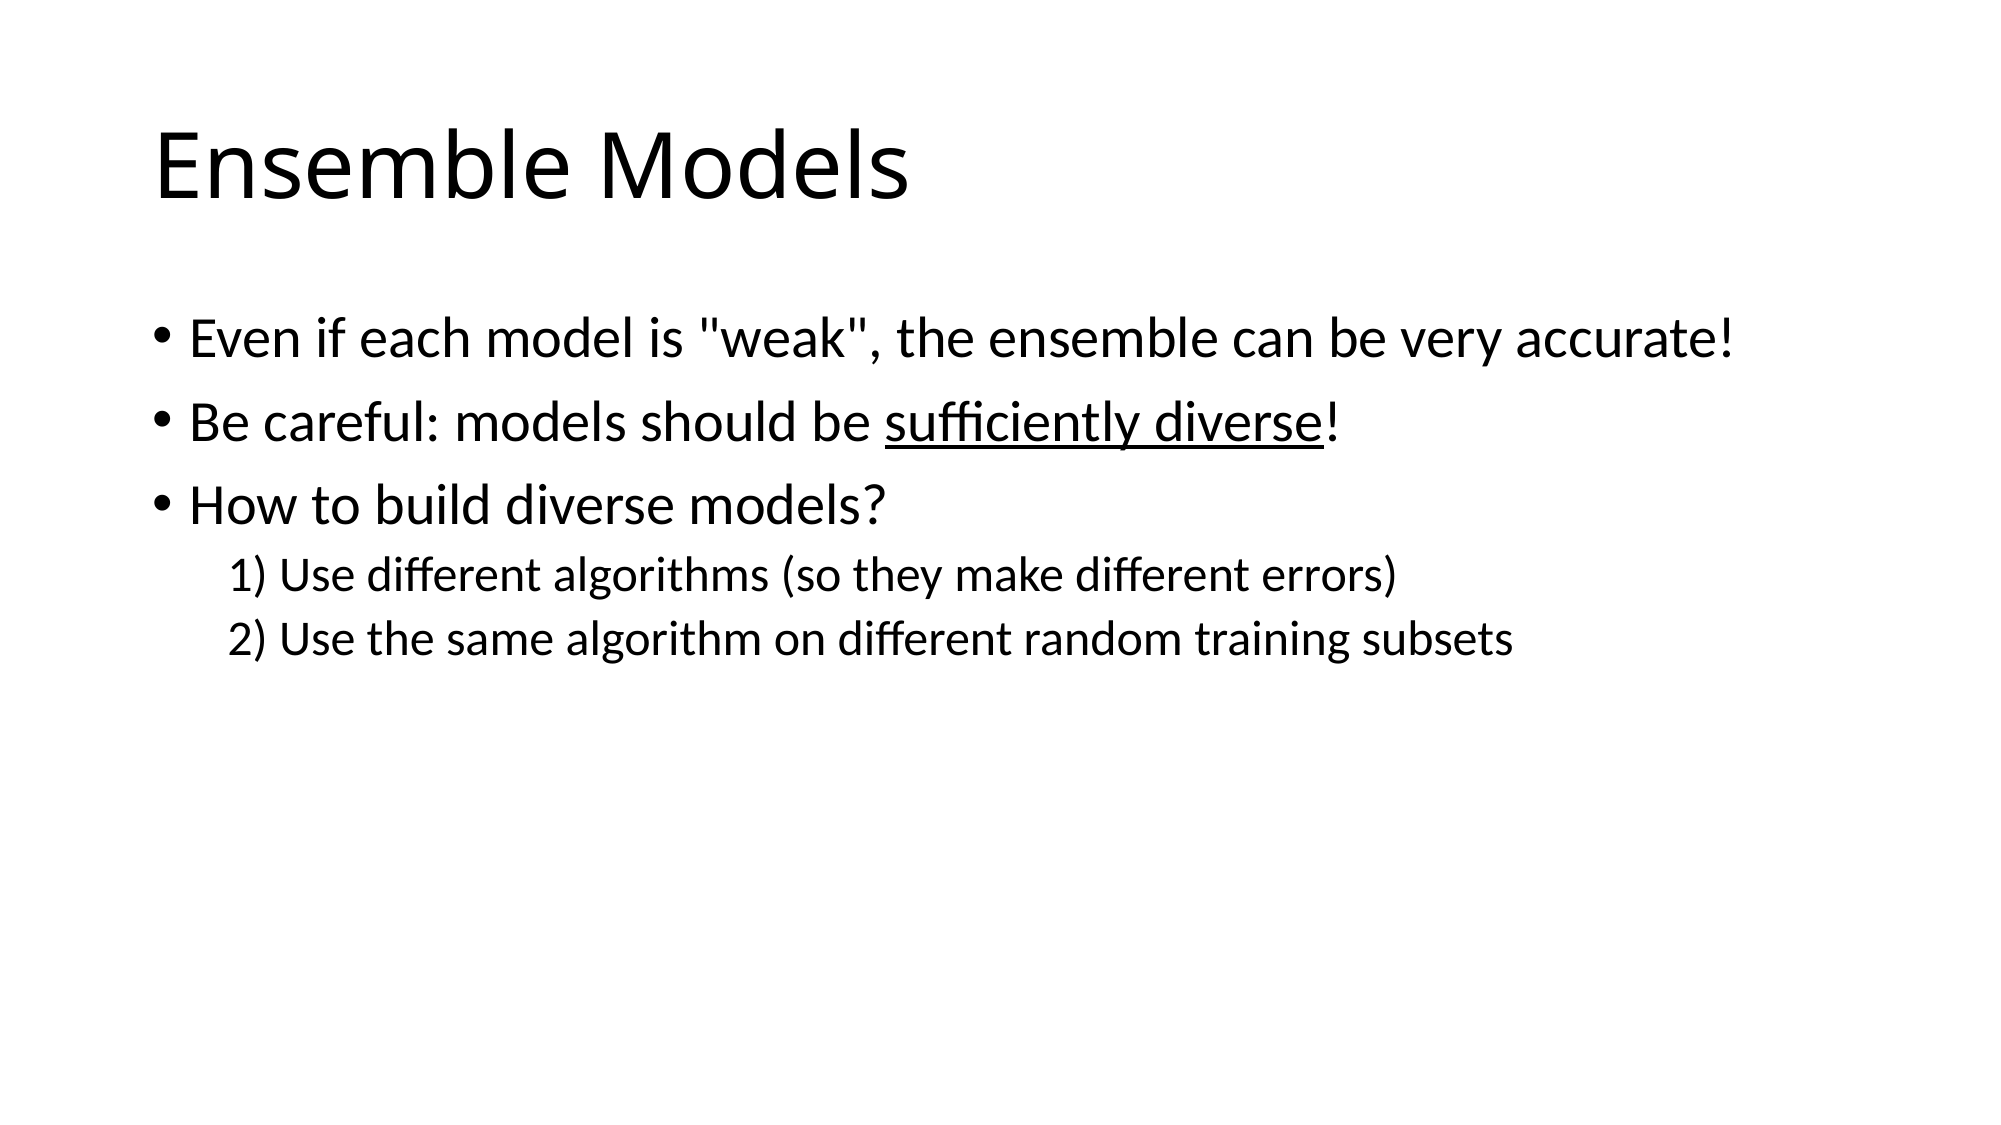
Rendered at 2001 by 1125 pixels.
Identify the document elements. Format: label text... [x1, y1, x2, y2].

title Ensemble Models [137, 59, 1863, 278]
list Even if each model is "weak", the ensemble can be very accurate! Be careful: models should be sufficiently diverse! How to build diverse models? 1) Use different algorithms (so they make different errors) 2) Use the same algorithm on different random training subsets [137, 299, 1863, 1014]
